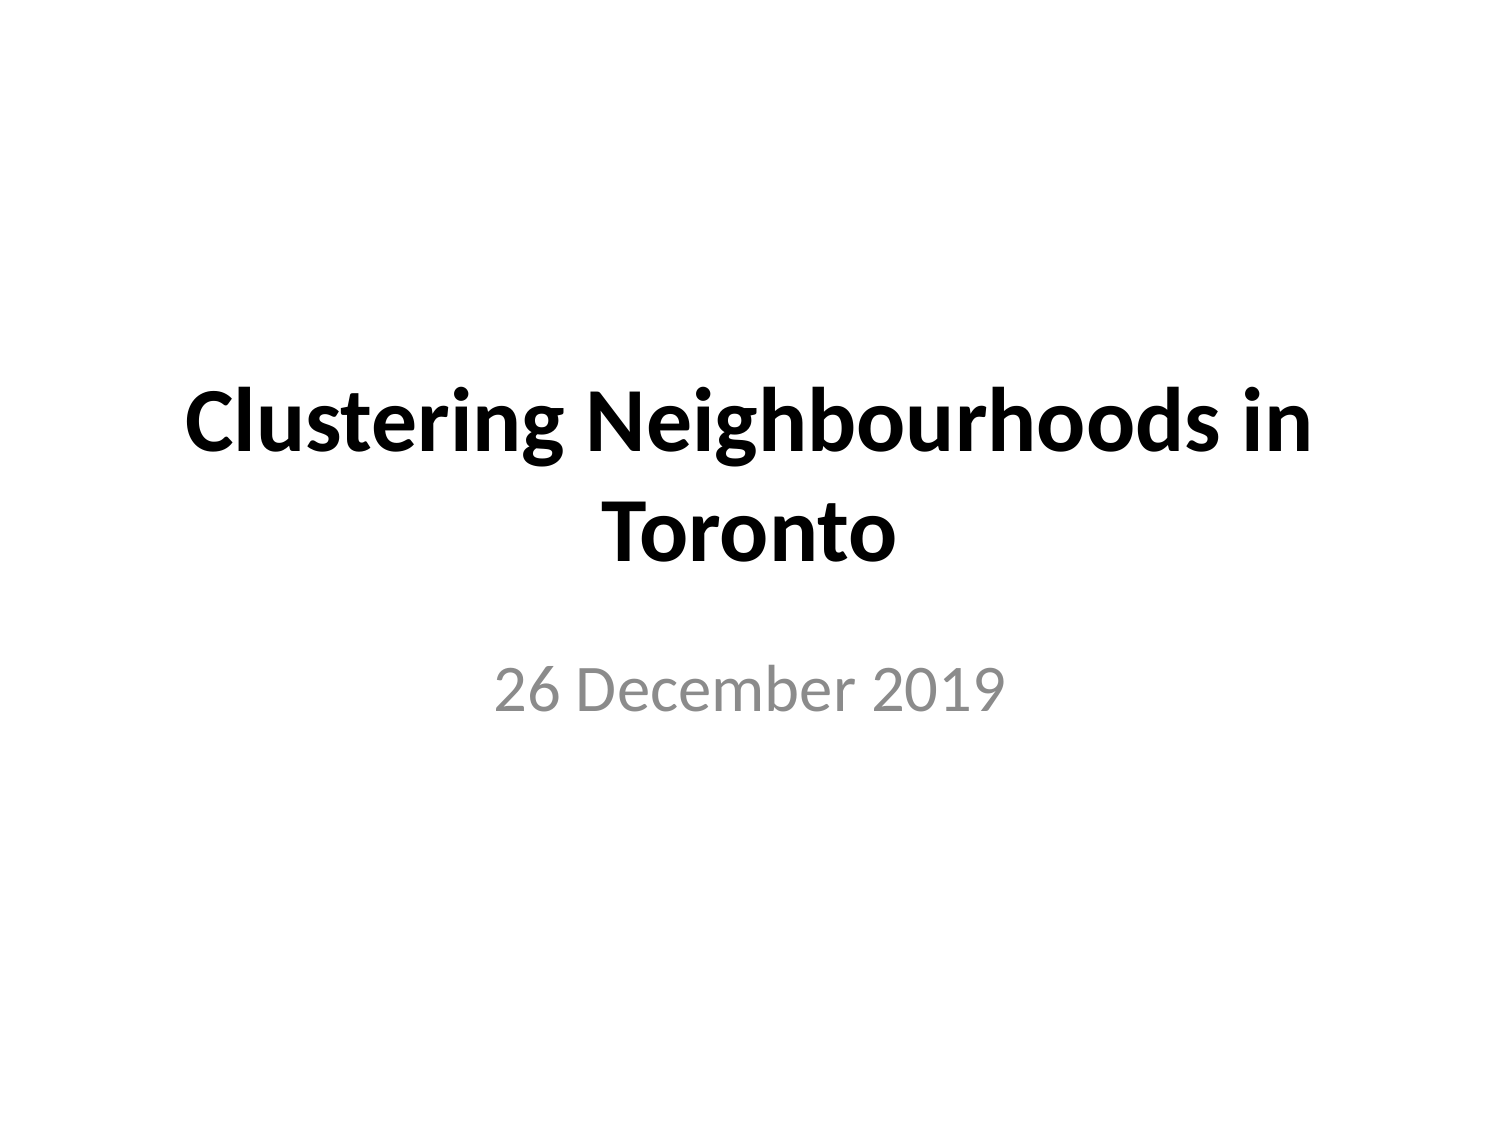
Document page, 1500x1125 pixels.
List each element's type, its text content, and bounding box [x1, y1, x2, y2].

title Clustering Neighbourhoods in Toronto [112, 349, 1388, 591]
subtitle 26 December 2019 [225, 637, 1275, 925]
